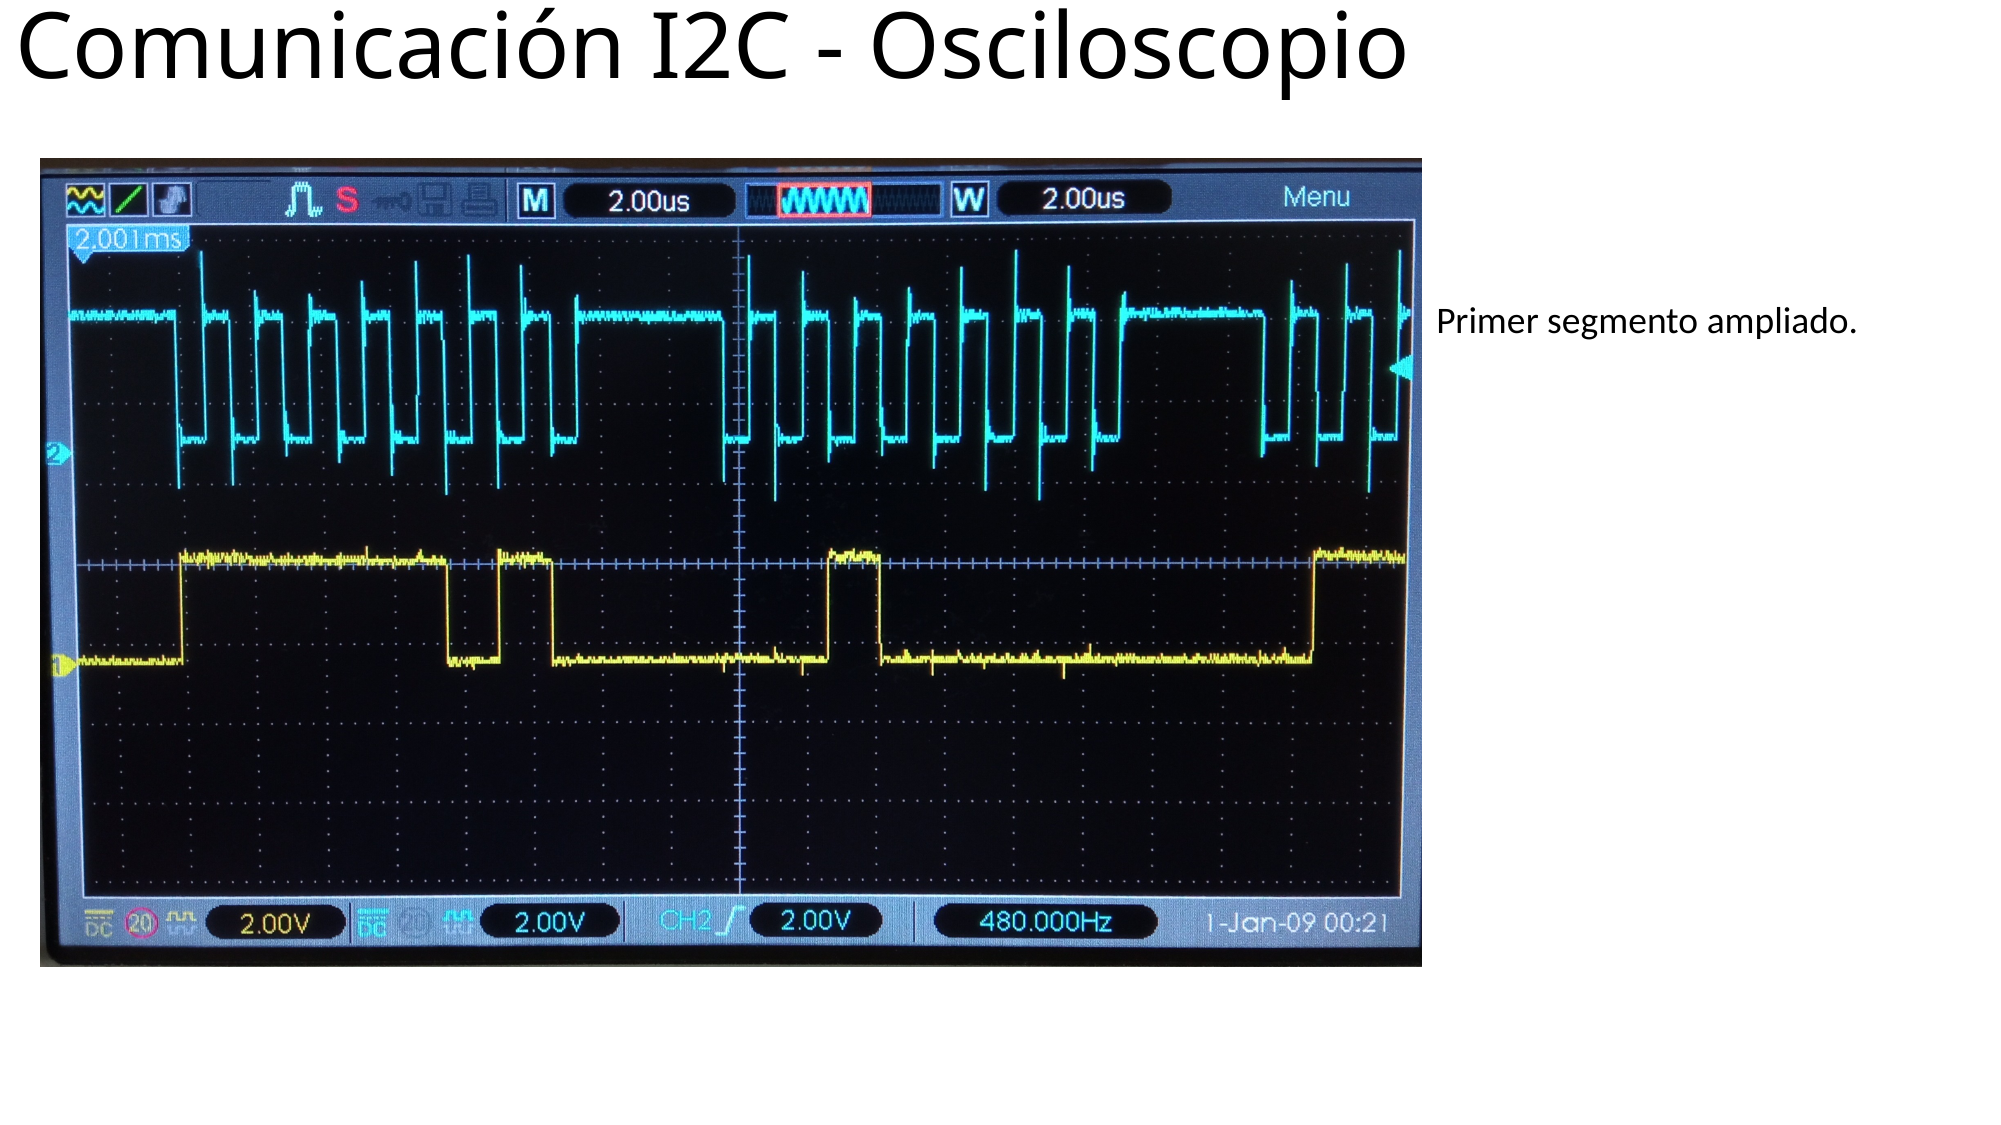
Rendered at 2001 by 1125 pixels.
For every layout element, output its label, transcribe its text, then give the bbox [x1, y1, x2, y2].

text_box Primer segmento ampliado. [1422, 288, 1904, 349]
picture [40, 158, 1422, 967]
text_box Comunicación I2C - Osciloscopio [0, 0, 1725, 158]
